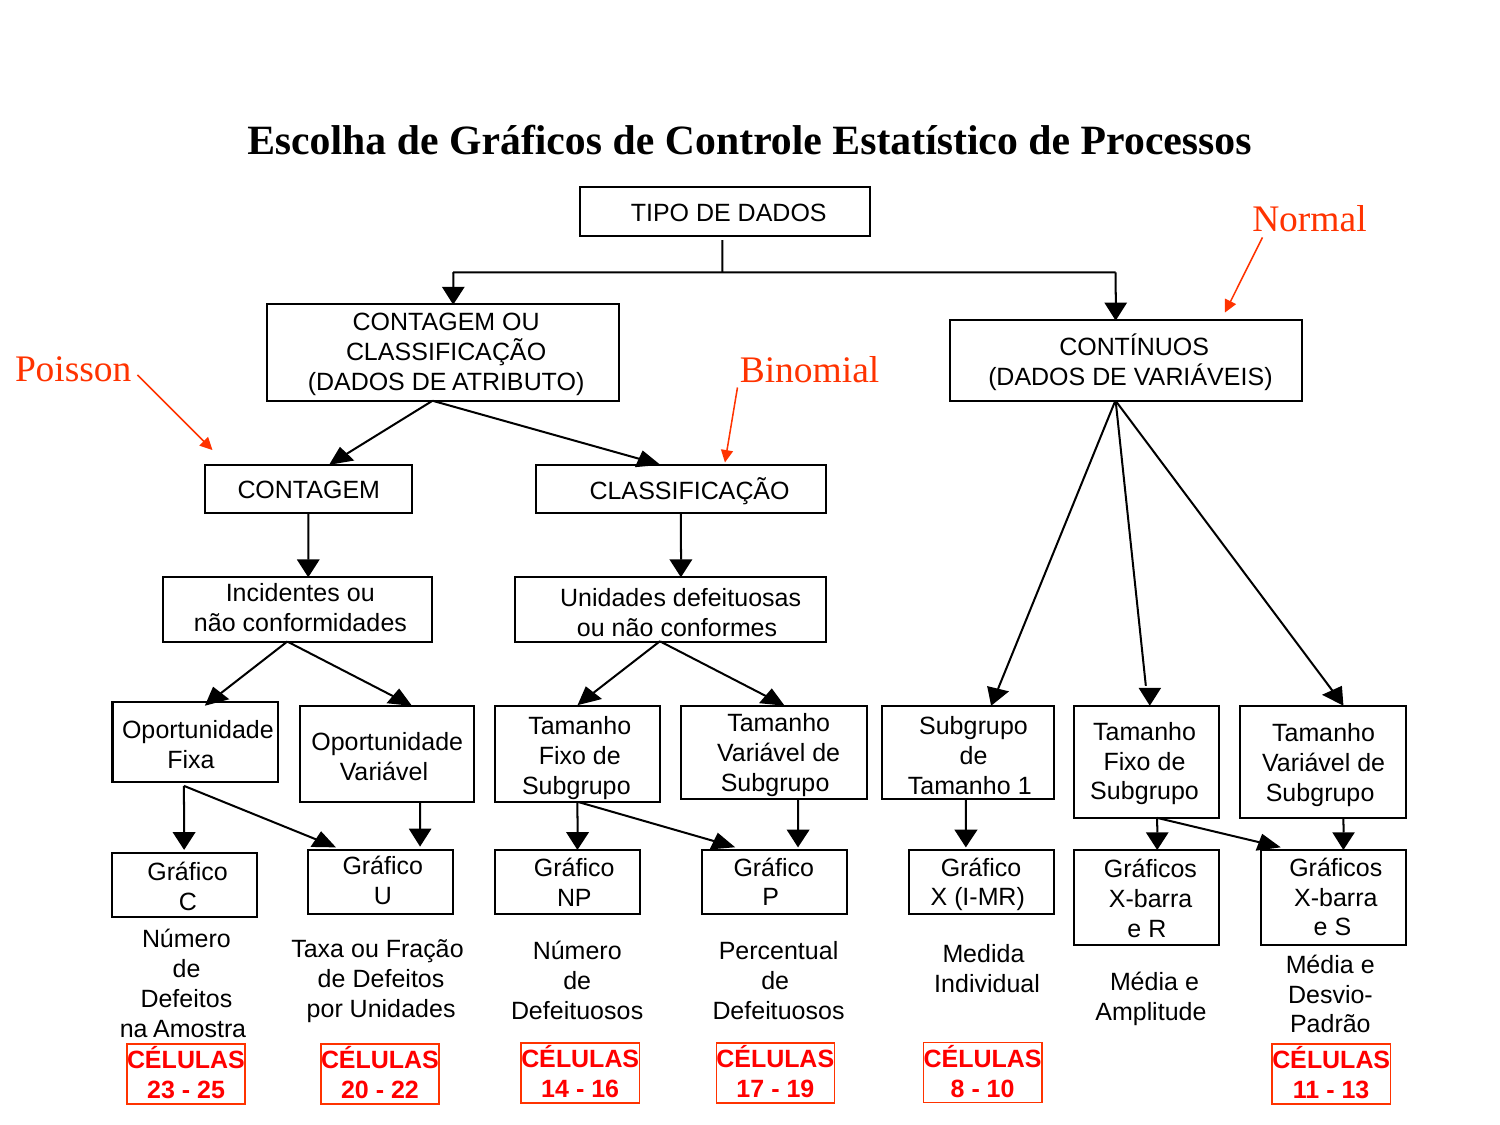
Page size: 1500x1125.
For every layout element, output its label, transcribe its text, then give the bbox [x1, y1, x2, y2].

title Escolha de Gráficos de Controle Estatístico de Processos [0, 112, 1500, 163]
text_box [0, 186, 1406, 1105]
